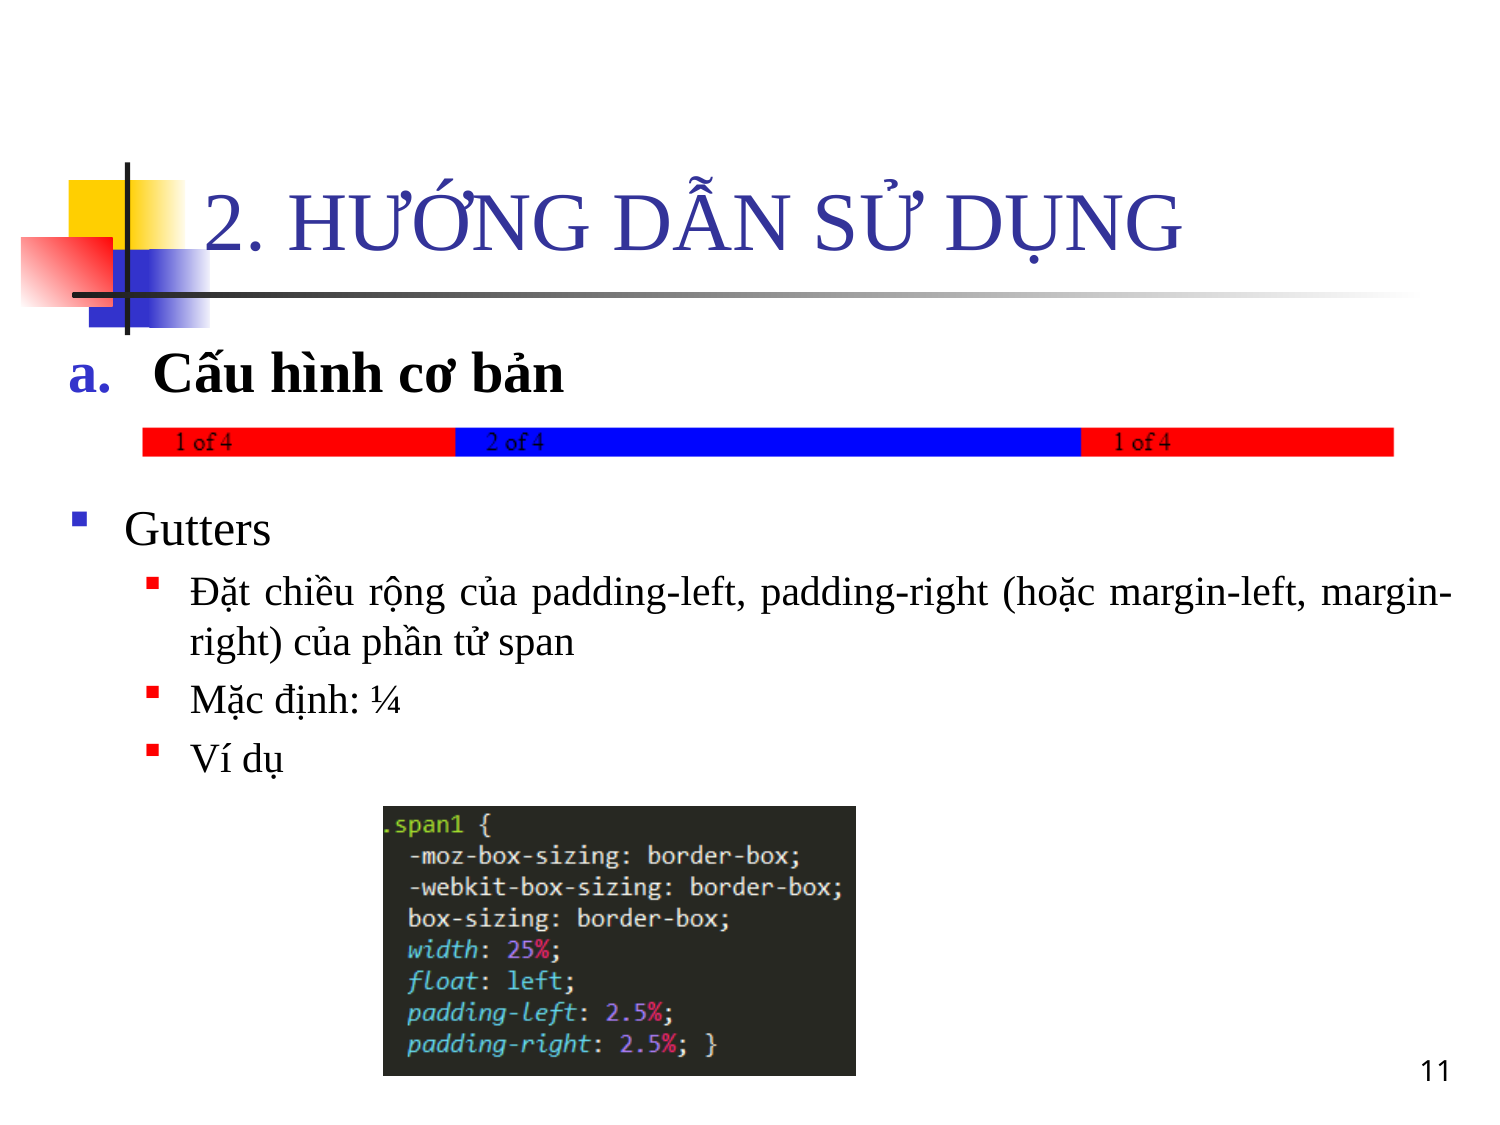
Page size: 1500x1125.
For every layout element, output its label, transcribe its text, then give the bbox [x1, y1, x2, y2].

slide_number 11 [1155, 1024, 1468, 1100]
title 2. HƯỚNG DẪN SỬ DỤNG [188, 35, 1468, 275]
list Cấu hình cơ bản Gutters Đặt chiều rộng của padding-left, padding-right (hoặc margin-left, margin-right) của phần tử span Mặc định: ¼ Ví dụ [53, 326, 1469, 1094]
picture [135, 420, 1402, 465]
picture [383, 806, 856, 1076]
